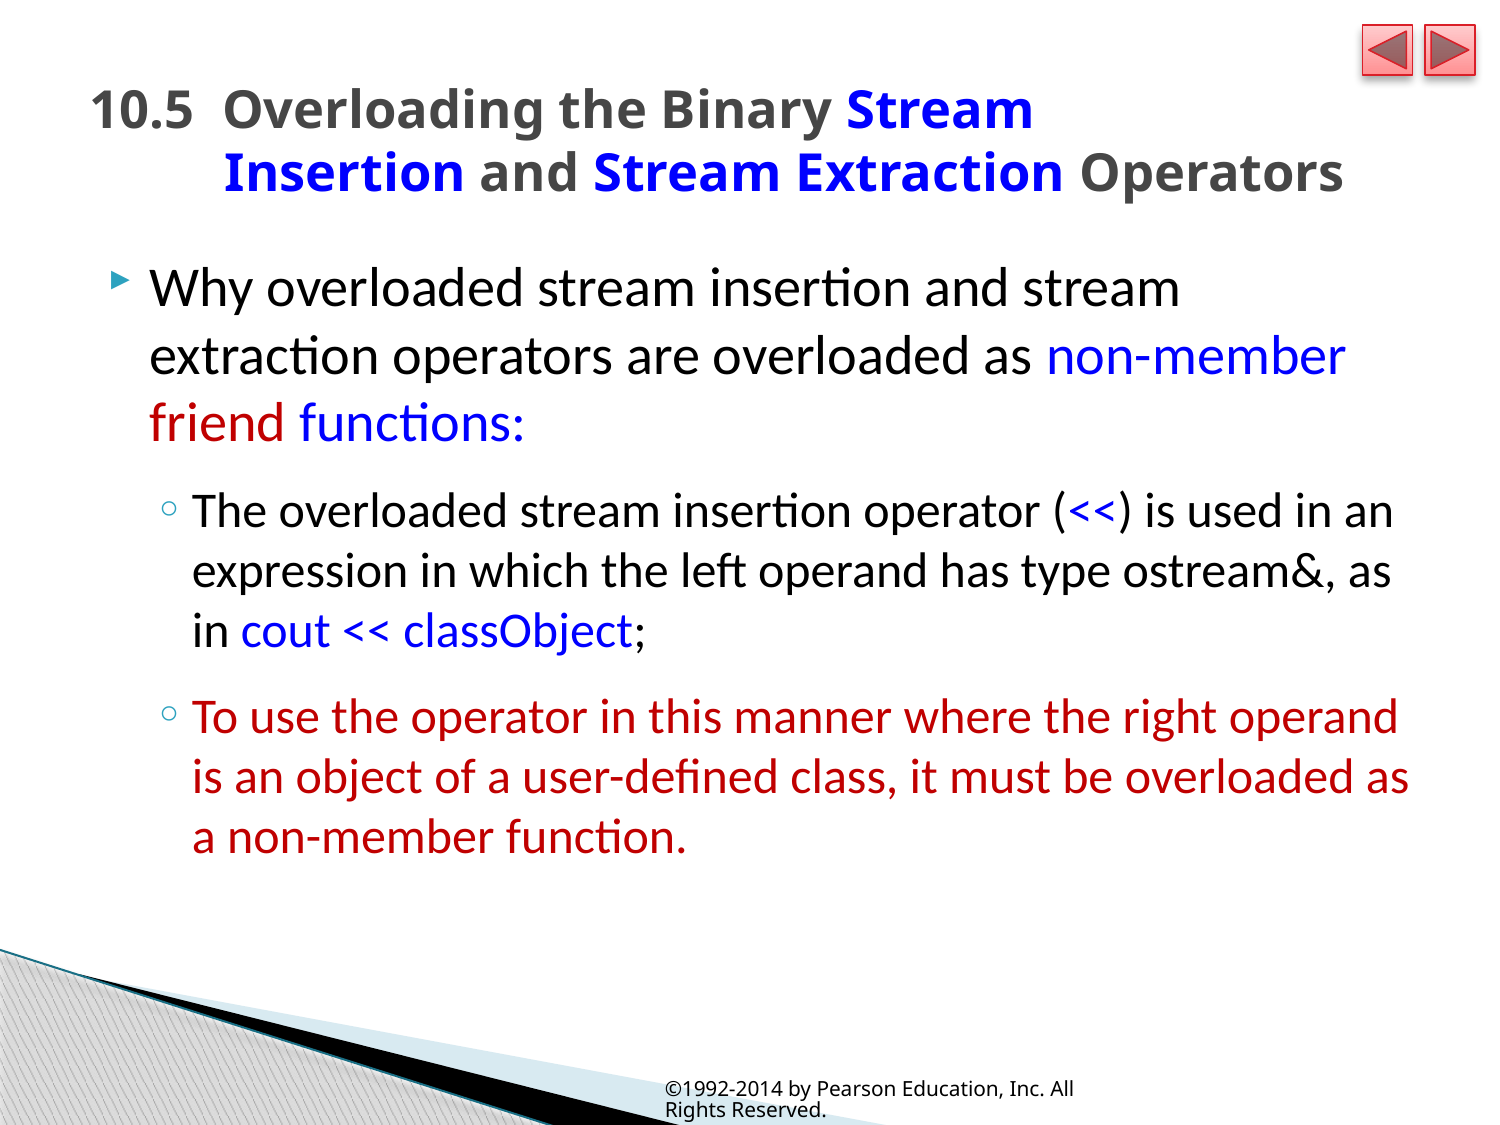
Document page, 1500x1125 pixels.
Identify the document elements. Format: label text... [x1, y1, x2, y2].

title 10.5 Overloading the Binary Stream Insertion and Stream Extraction Operators [75, 45, 1425, 233]
list Why overloaded stream insertion and stream extraction operators are overloaded as non-member friend functions: The overloaded stream insertion operator (<<) is used in an expression in which the left operand has type ostream&, as in cout << classObject; To use the operator in this manner where the right operand is an object of a user-defined class, it must be overloaded as a non-member function. [75, 242, 1425, 986]
footer ©1992-2014 by Pearson Education, Inc. All Rights Reserved. [650, 1051, 1105, 1112]
